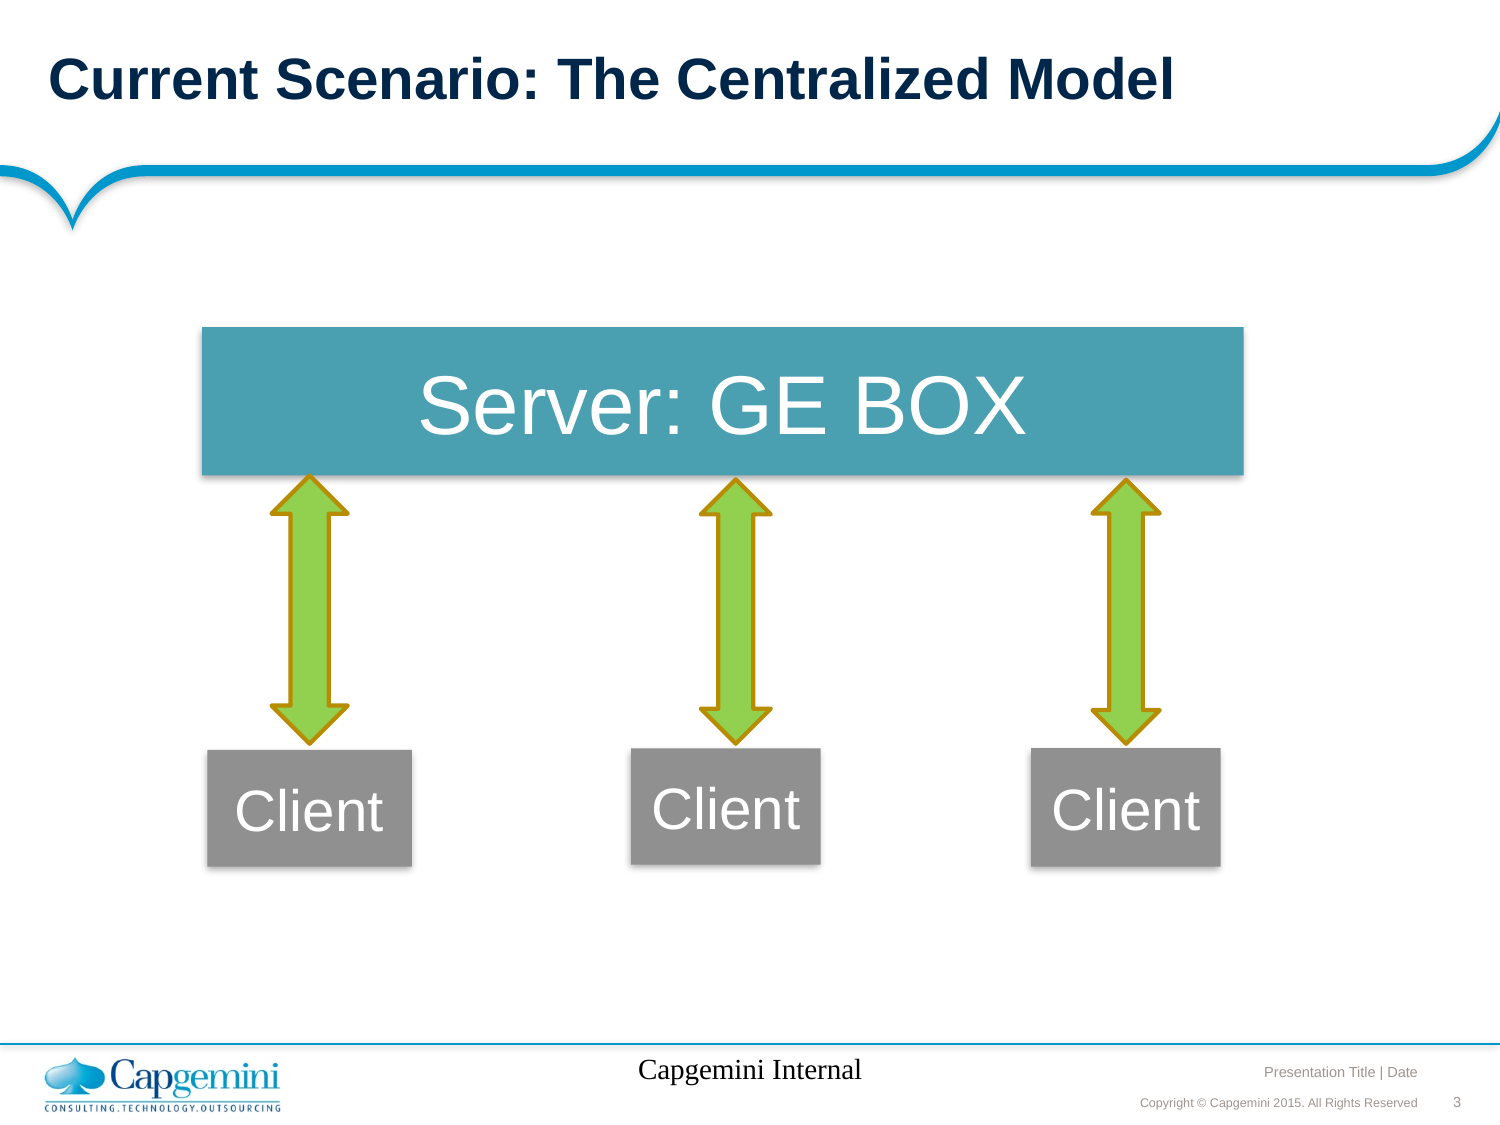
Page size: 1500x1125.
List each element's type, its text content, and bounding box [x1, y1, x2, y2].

title Current Scenario: The Centralized Model [0, 0, 1500, 165]
footer Capgemini Internal [496, 1042, 1004, 1103]
text_box Client [205, 748, 414, 869]
text_box [698, 477, 773, 746]
text_box Client [629, 746, 823, 867]
picture [44, 1056, 281, 1113]
text_box [1090, 477, 1162, 746]
text_box Server: GE BOX [200, 325, 1246, 478]
text_box Client [1029, 746, 1223, 869]
text_box [269, 473, 350, 746]
